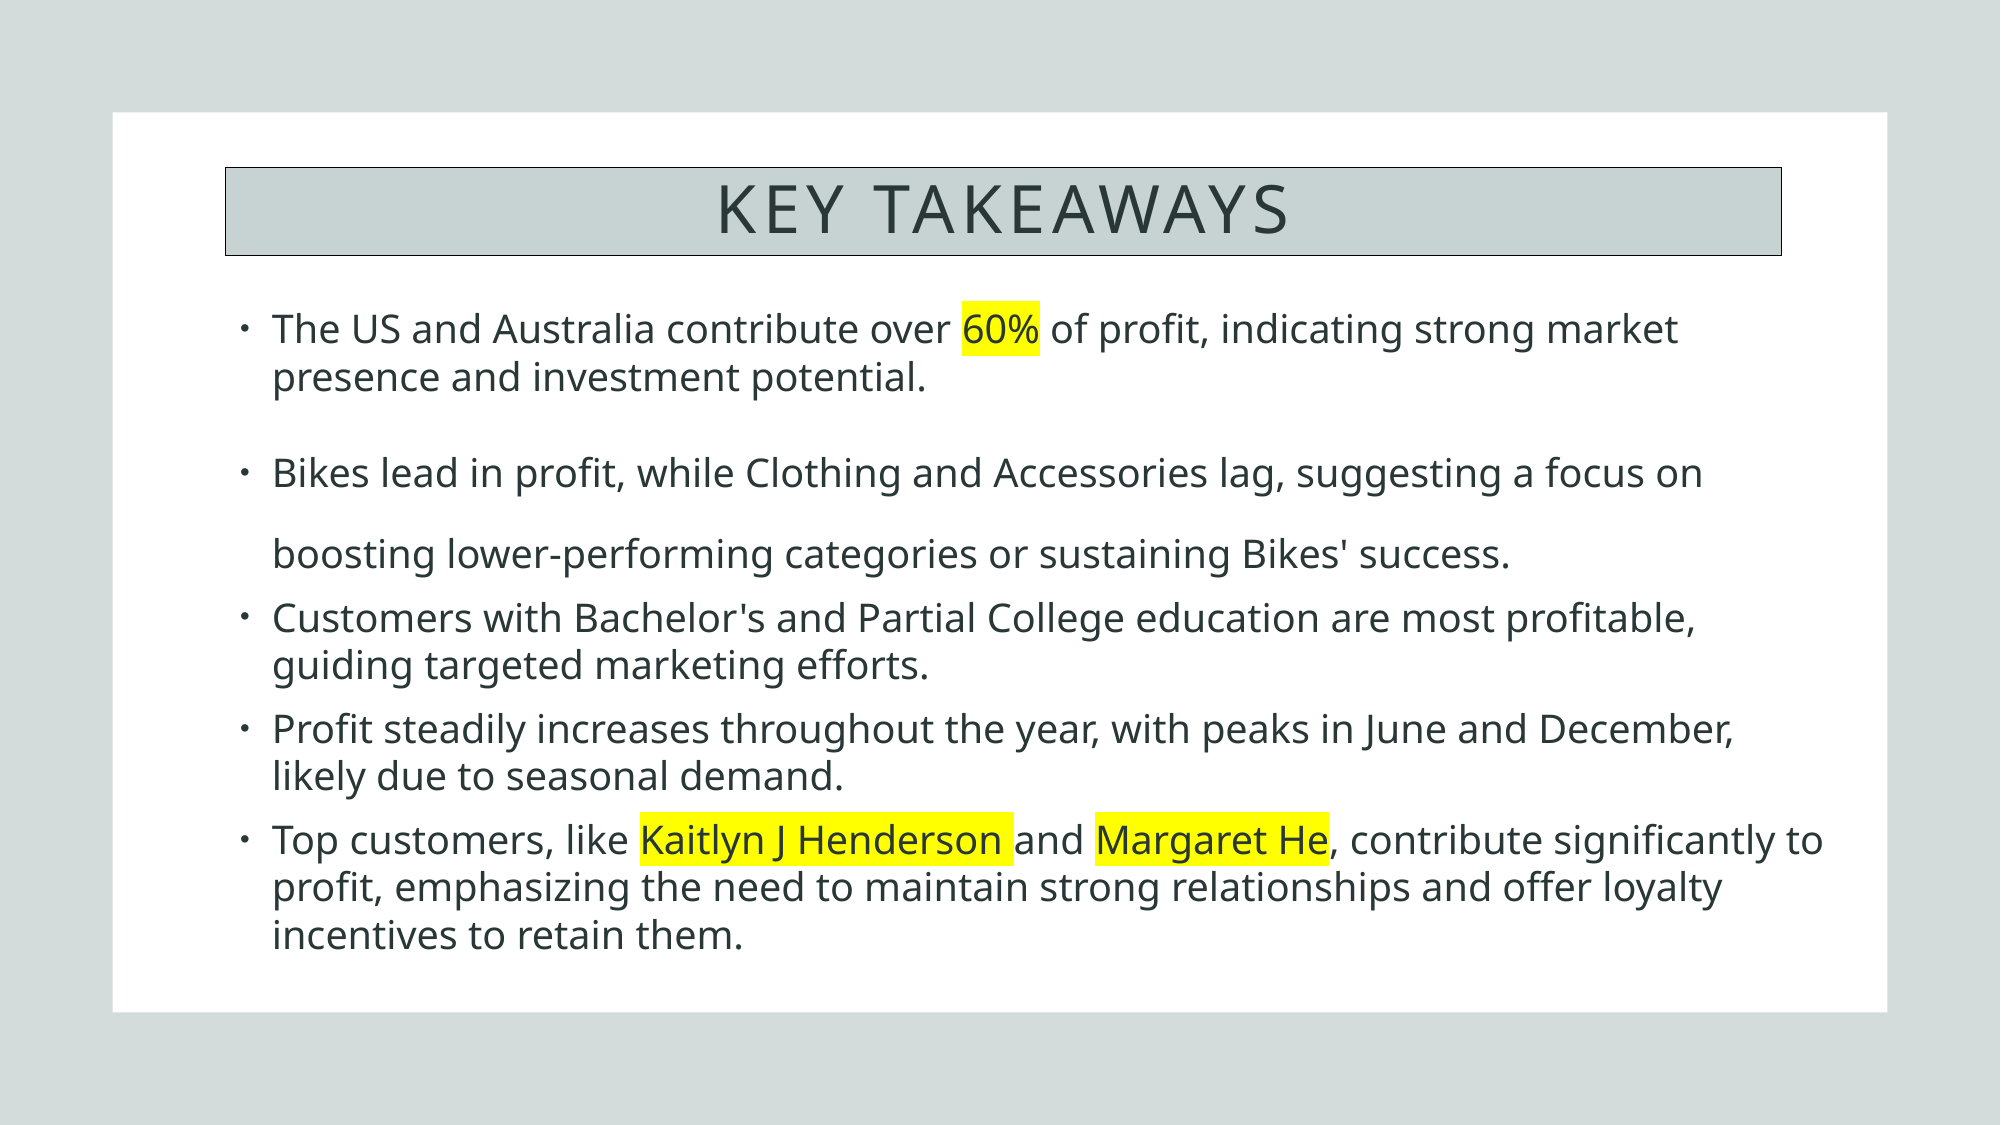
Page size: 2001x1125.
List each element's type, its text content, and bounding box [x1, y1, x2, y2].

title Key Takeaways [225, 167, 1782, 256]
text_box [0, 0, 2000, 1125]
list The US and Australia contribute over 60% of profit, indicating strong market presence and investment potential. Bikes lead in profit, while Clothing and Accessories lag, suggesting a focus on boosting lower-performing categories or sustaining Bikes' success. Customers with Bachelor's and Partial College education are most profitable, guiding targeted marketing efforts. Profit steadily increases throughout the year, with peaks in June and December, likely due to seasonal demand. Top customers, like Kaitlyn J Henderson and Margaret He, contribute significantly to profit, emphasizing the need to maintain strong relationships and offer loyalty incentives to retain them. [225, 296, 1841, 972]
text_box [111, 111, 1888, 1013]
